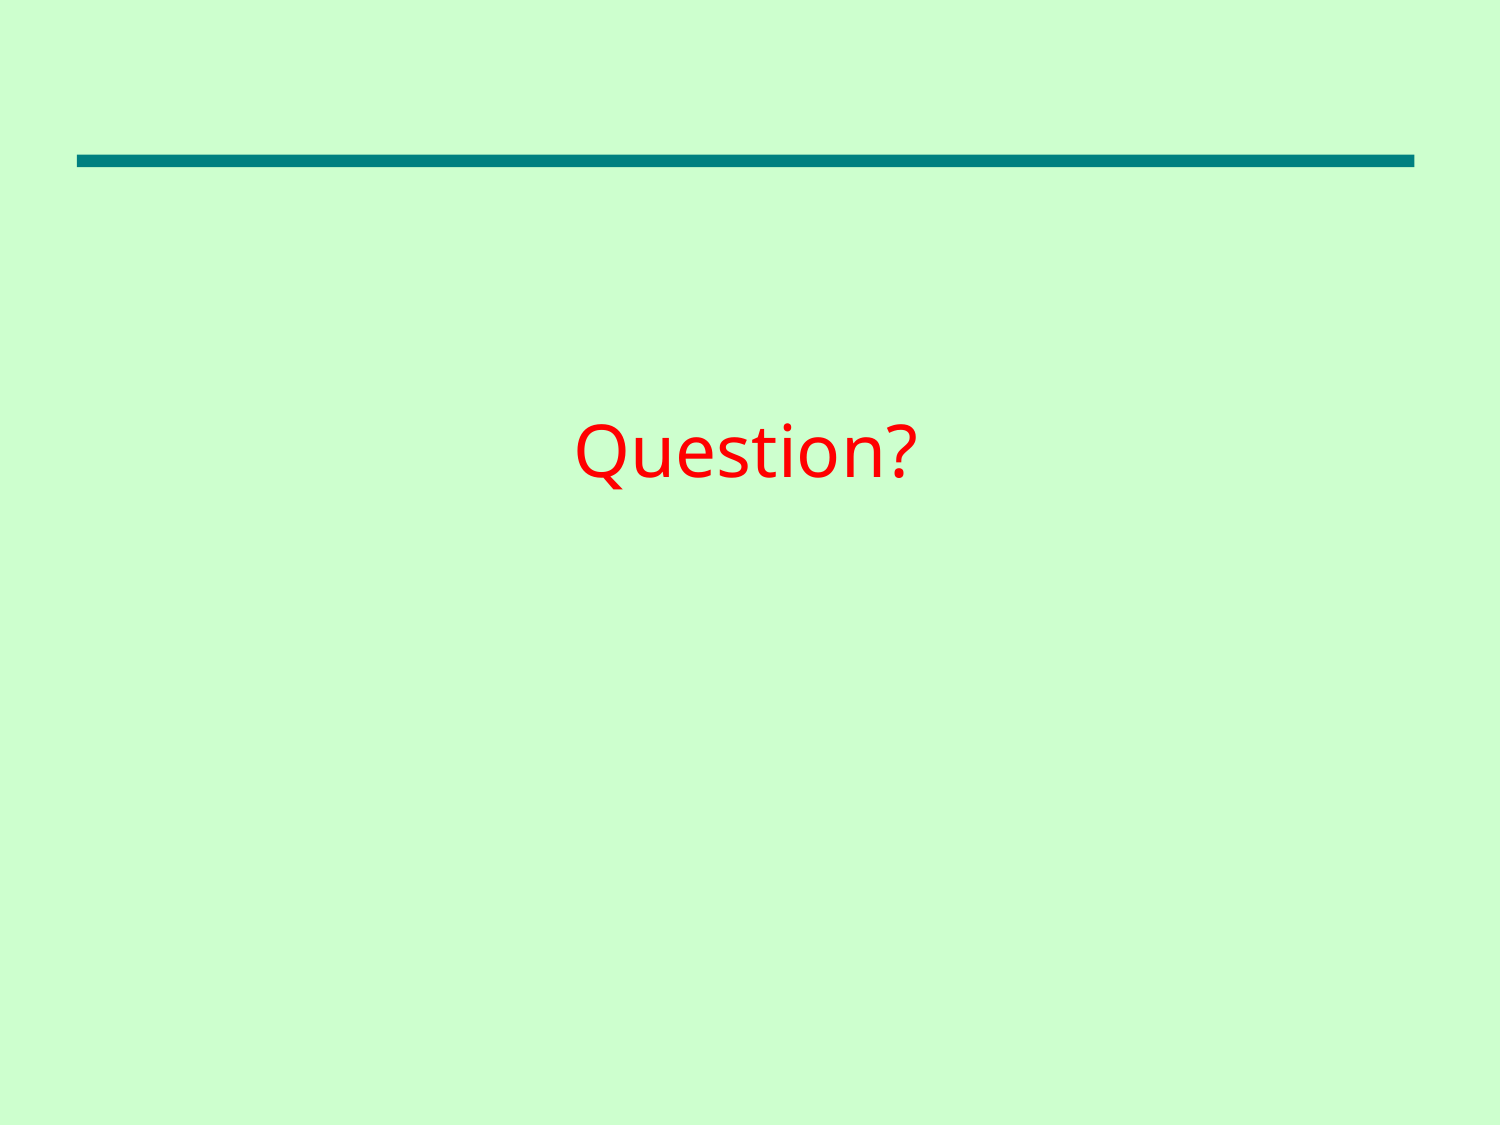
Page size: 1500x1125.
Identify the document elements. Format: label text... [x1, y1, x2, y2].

list Question? [75, 397, 1417, 587]
